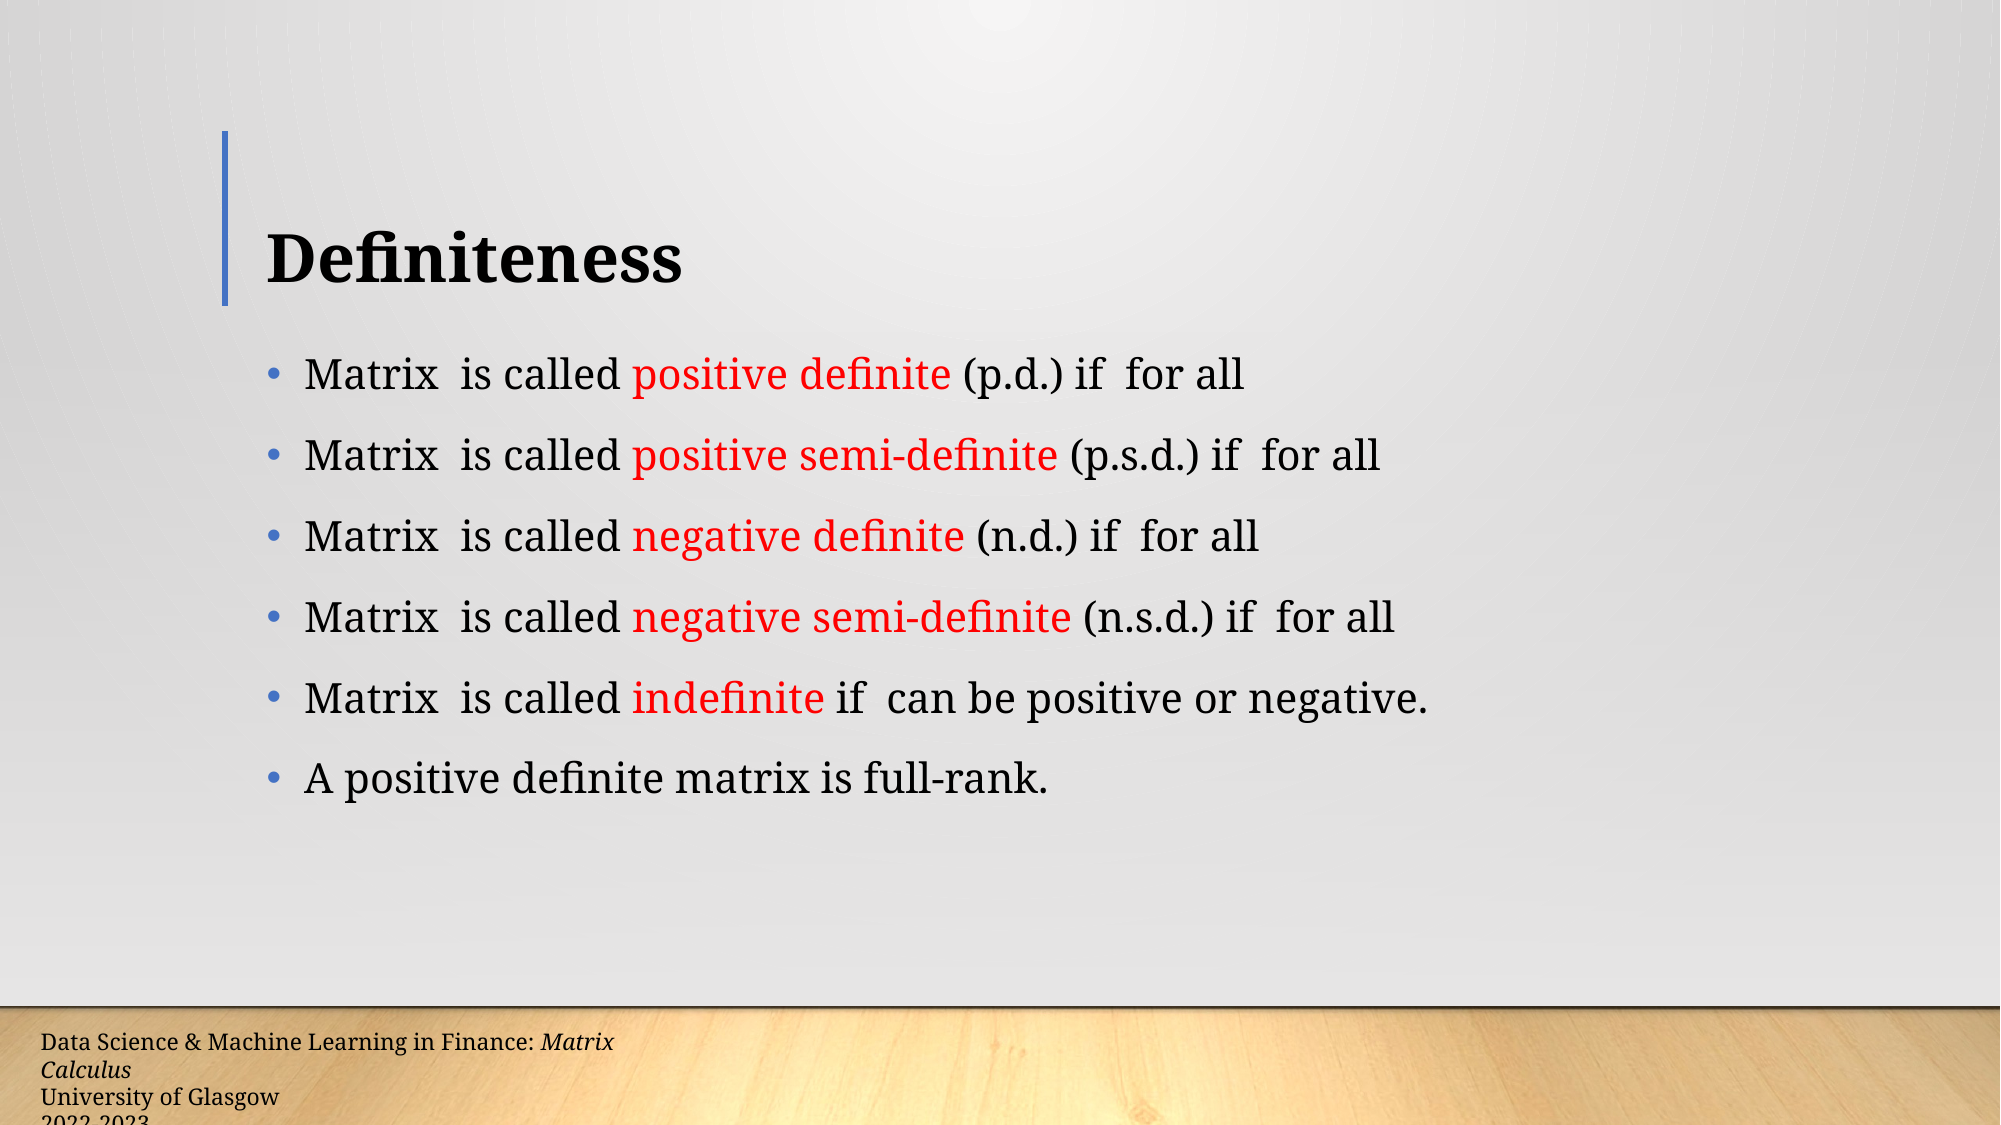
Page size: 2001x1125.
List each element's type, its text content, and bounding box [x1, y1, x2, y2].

text_box Data Science & Machine Learning in Finance: Matrix Calculus University of Glasgow 2022-2023 [25, 1020, 718, 1125]
picture [0, 1006, 2000, 1125]
title Definiteness [251, 131, 1814, 305]
